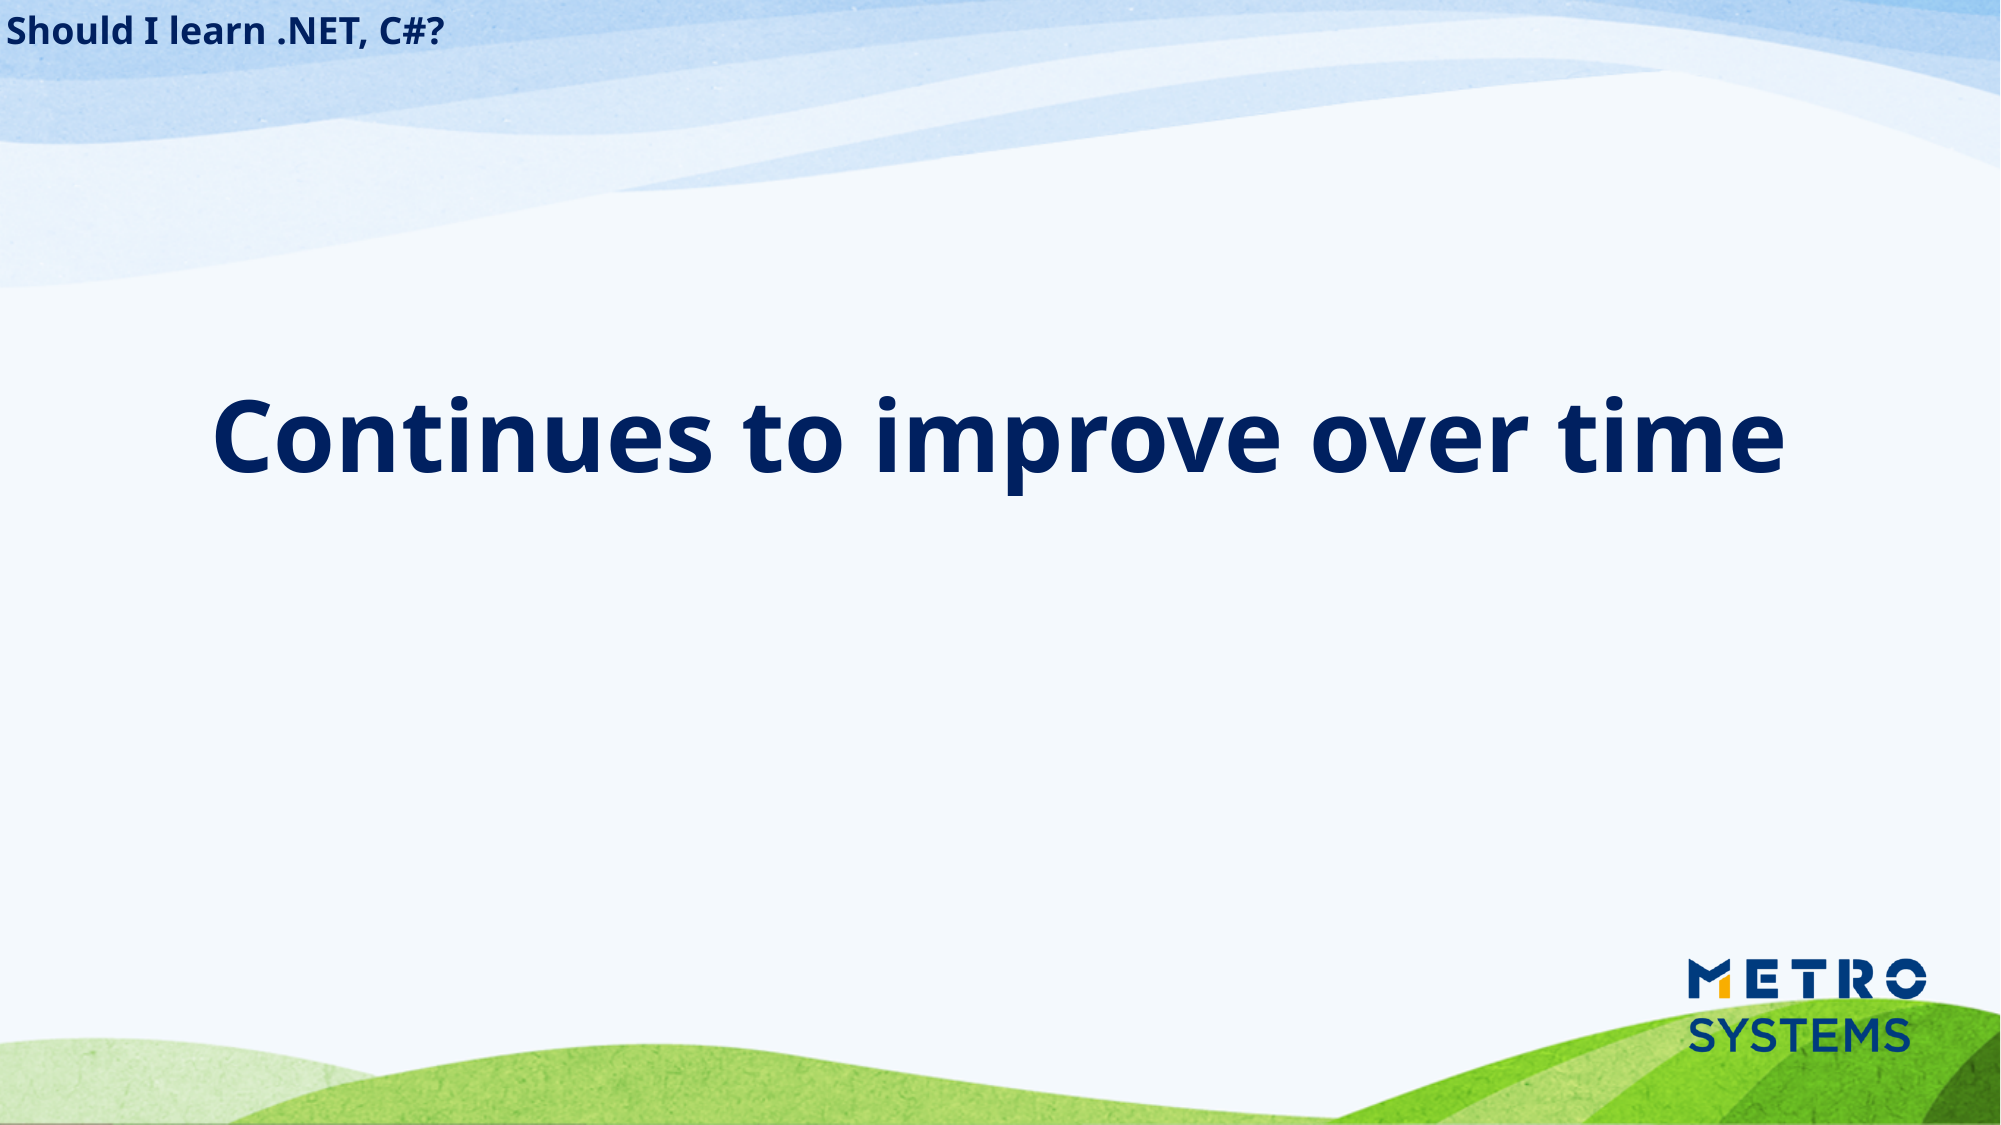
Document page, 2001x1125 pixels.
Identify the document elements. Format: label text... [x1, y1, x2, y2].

picture [0, 0, 2001, 1125]
title Continues to improve over time [174, 301, 1825, 502]
text_box Should I learn .NET, C#? [0, 0, 460, 60]
